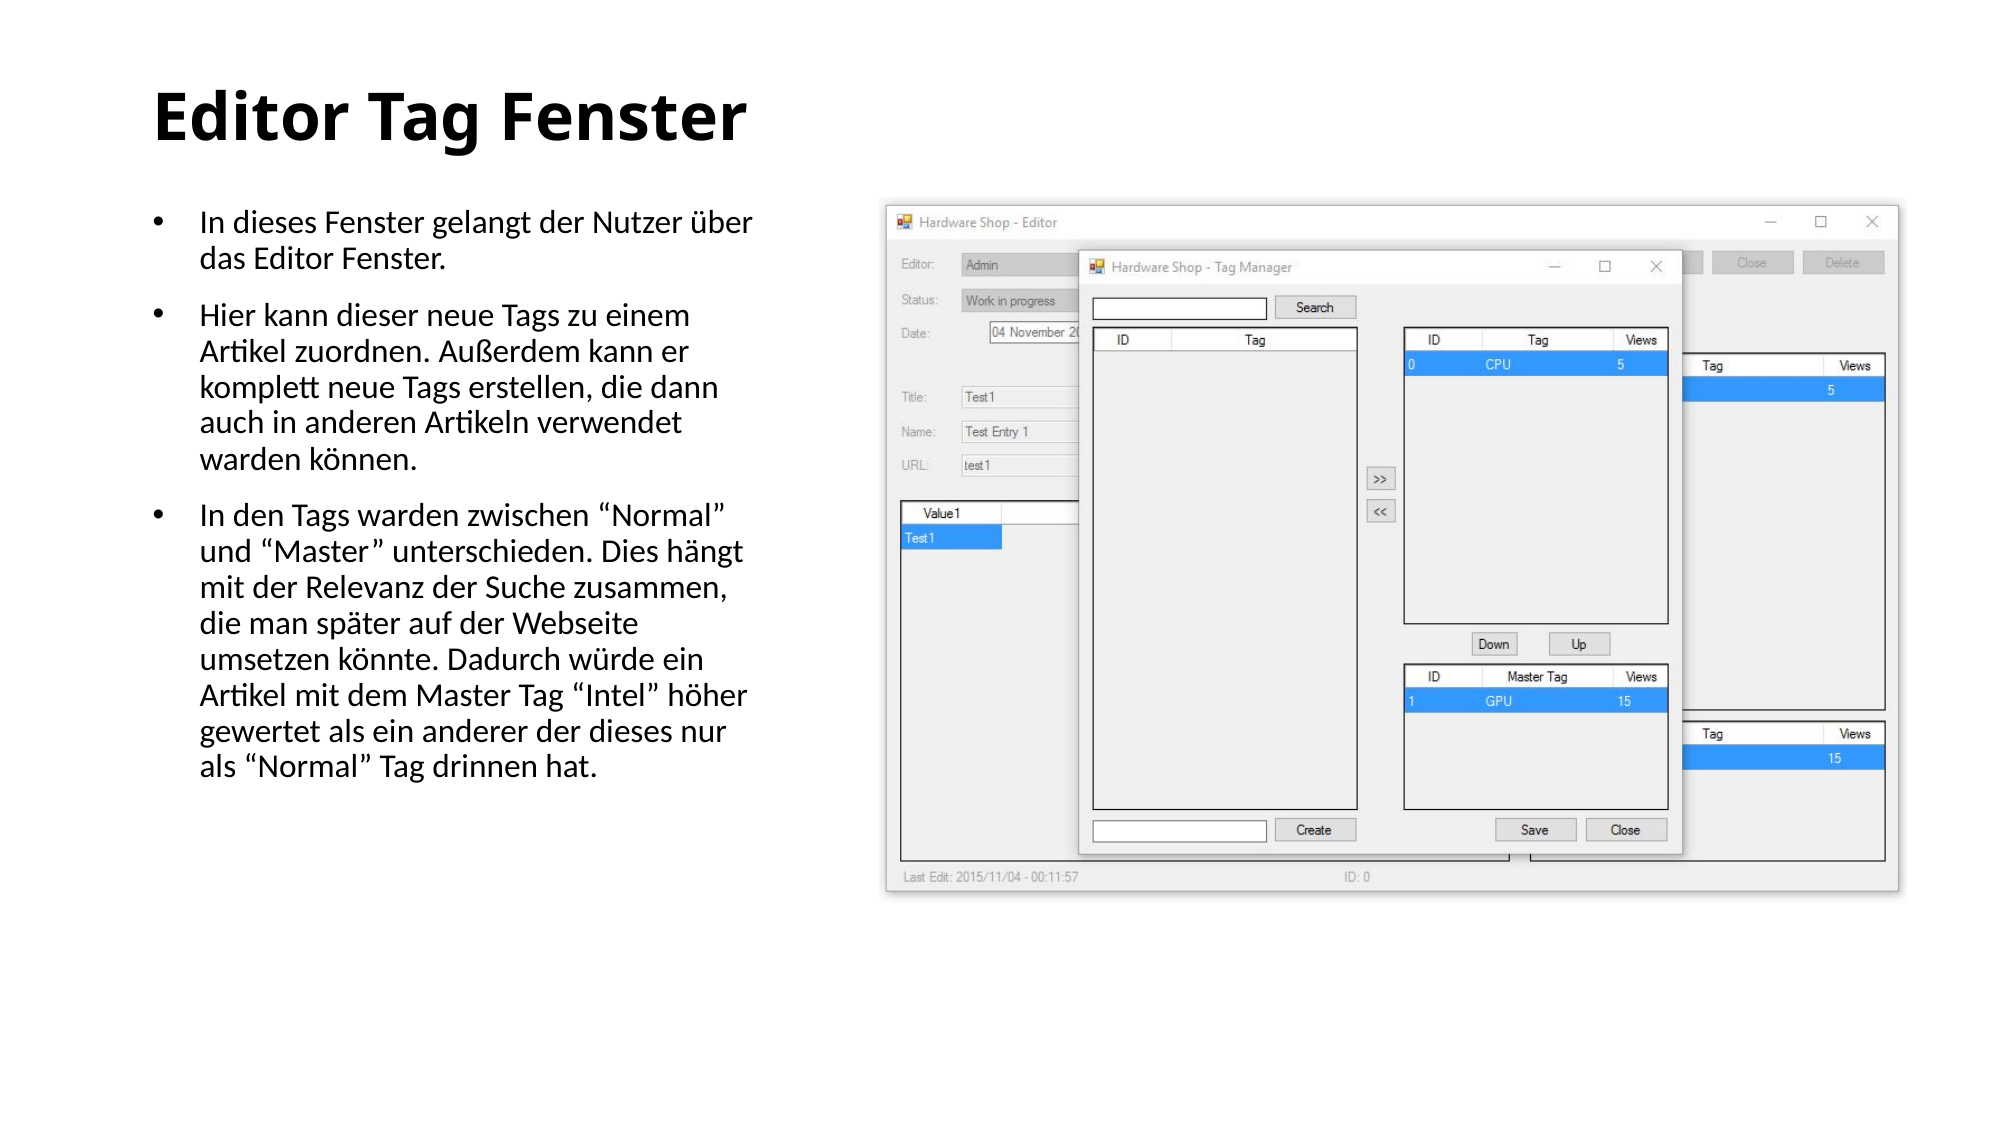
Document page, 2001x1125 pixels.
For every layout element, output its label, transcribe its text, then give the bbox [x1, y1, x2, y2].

title Editor Tag Fenster [137, 75, 783, 162]
list In dieses Fenster gelangt der Nutzer über das Editor Fenster. Hier kann dieser neue Tags zu einem Artikel zuordnen. Außerdem kann er komplett neue Tags erstellen, die dann auch in anderen Artikeln verwendet warden können. In den Tags warden zwischen “Normal” und “Master” unterschieden. Dies hängt mit der Relevanz der Suche zusammen, die man später auf der Webseite umsetzen könnte. Dadurch würde ein Artikel mit dem Master Tag “Intel” höher gewertet als ein anderer der dieses nur als “Normal” Tag drinnen hat. [137, 197, 783, 963]
picture [879, 197, 1907, 903]
